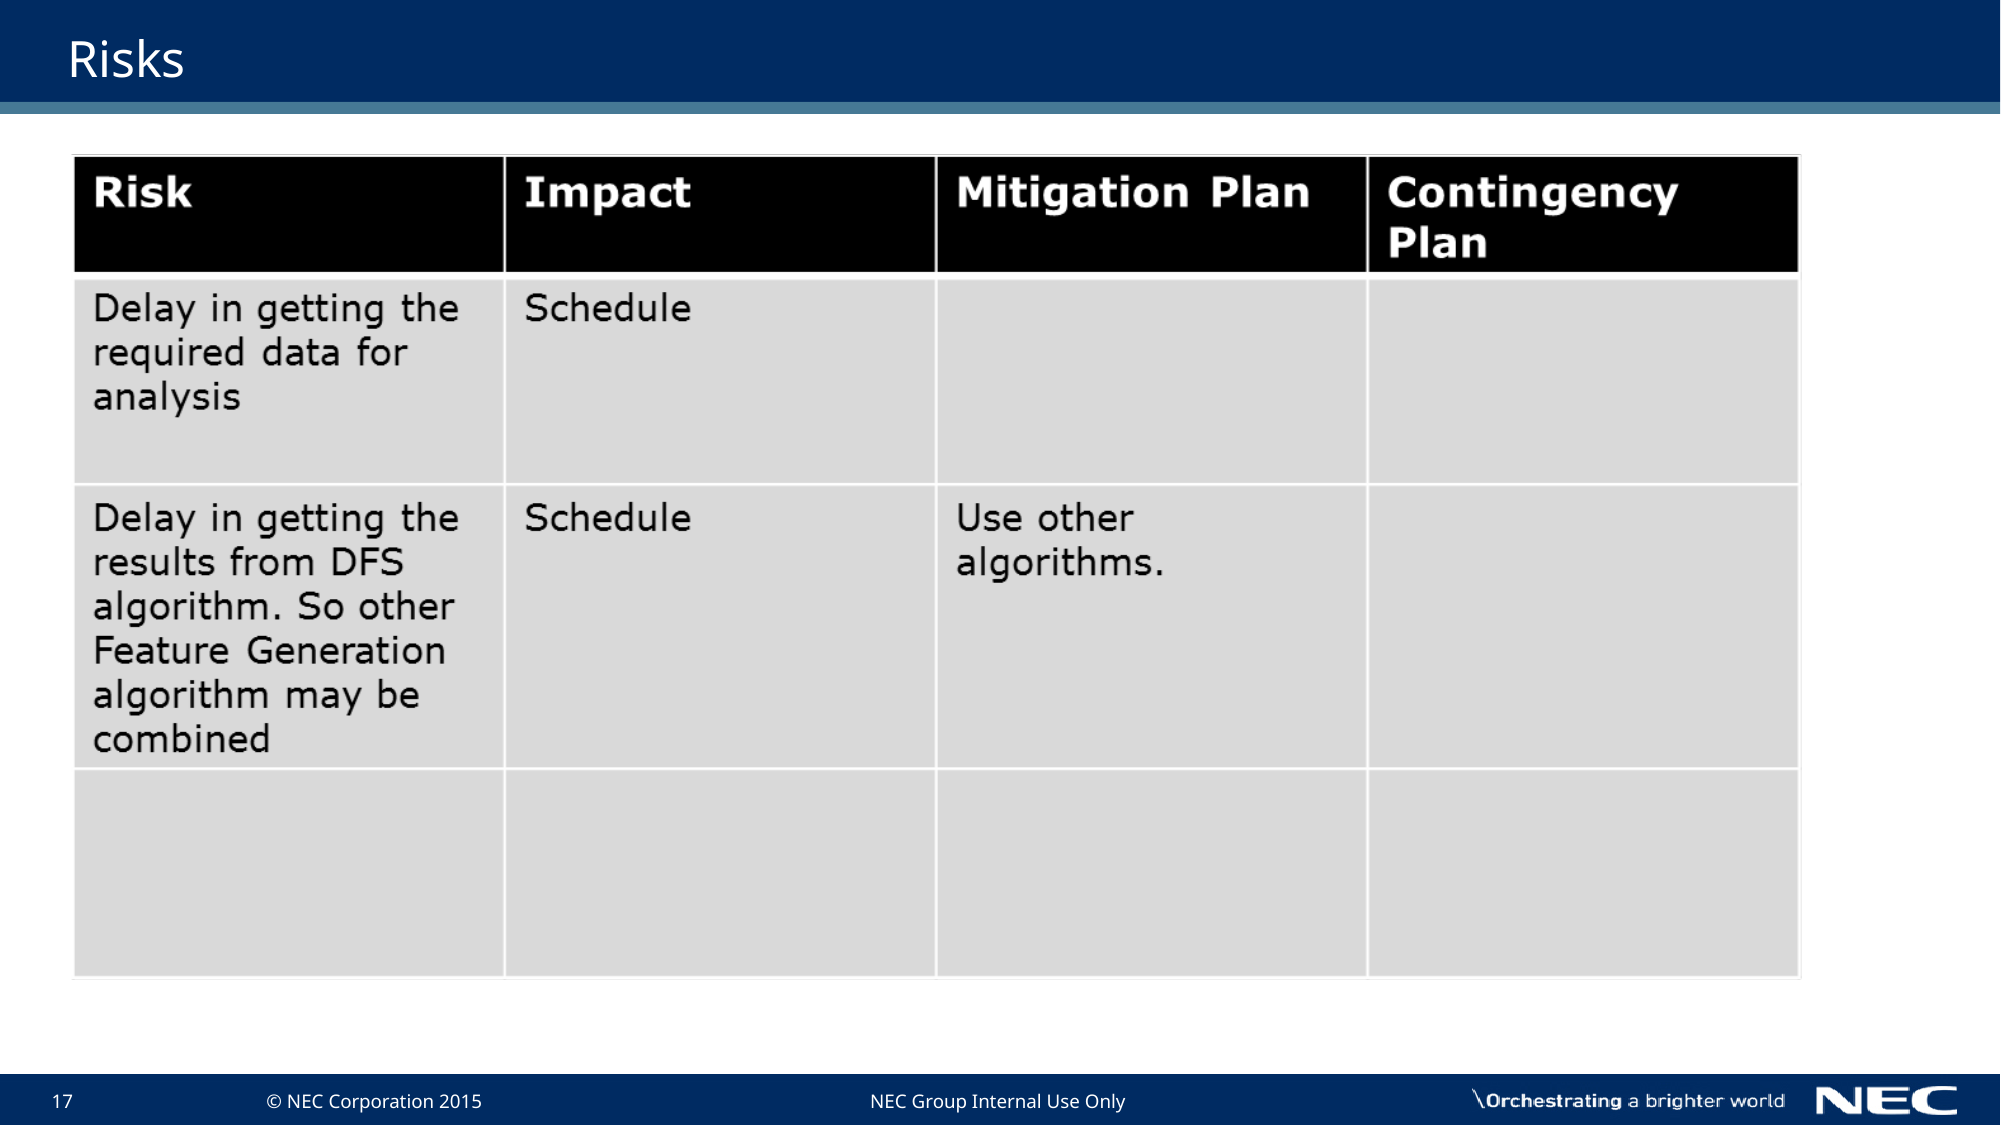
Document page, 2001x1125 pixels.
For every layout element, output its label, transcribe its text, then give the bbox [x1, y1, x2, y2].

title Risks [39, 18, 1961, 96]
picture [0, 1074, 2000, 1125]
picture [0, 0, 2001, 114]
picture [71, 152, 1805, 981]
